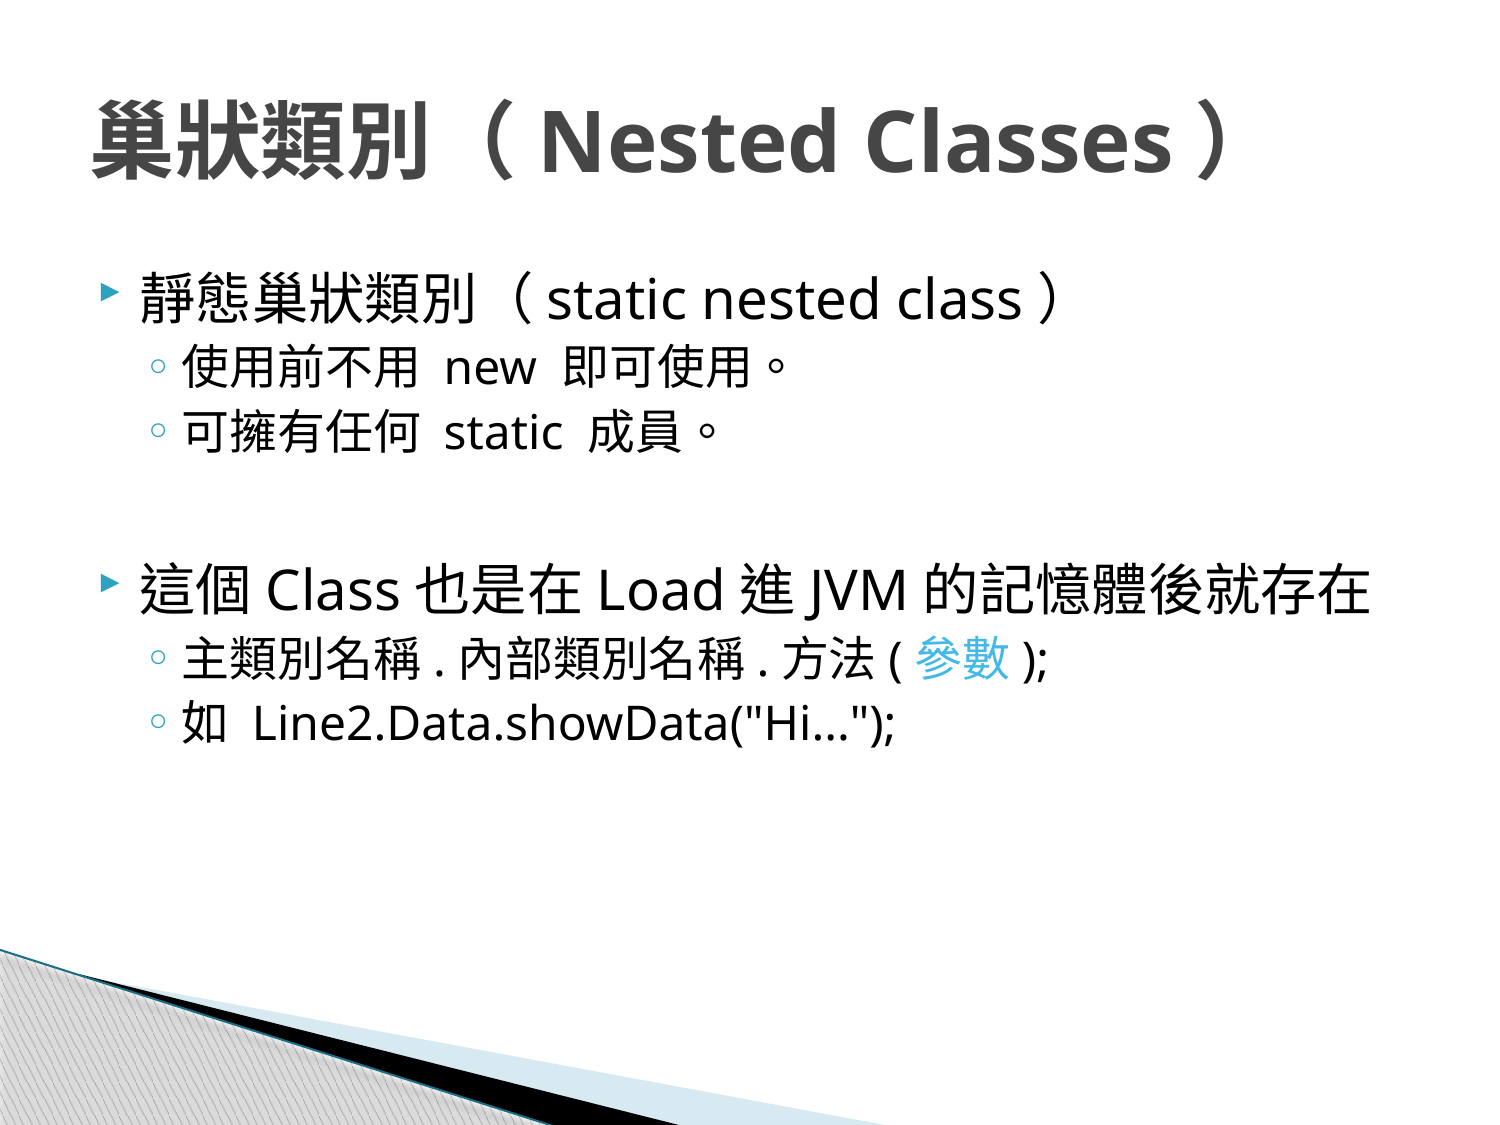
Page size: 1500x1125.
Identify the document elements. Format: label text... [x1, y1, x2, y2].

list 靜態巢狀類別（static nested class） 使用前不用 new 即可使用。 可擁有任何 static 成員。 這個Class也是在Load進JVM的記憶體後就存在 主類別名稱.內部類別名稱.方法(參數); 如 Line2.Data.showData("Hi..."); [64, 255, 1463, 917]
title 巢狀類別（Nested Classes） [75, 45, 1425, 233]
